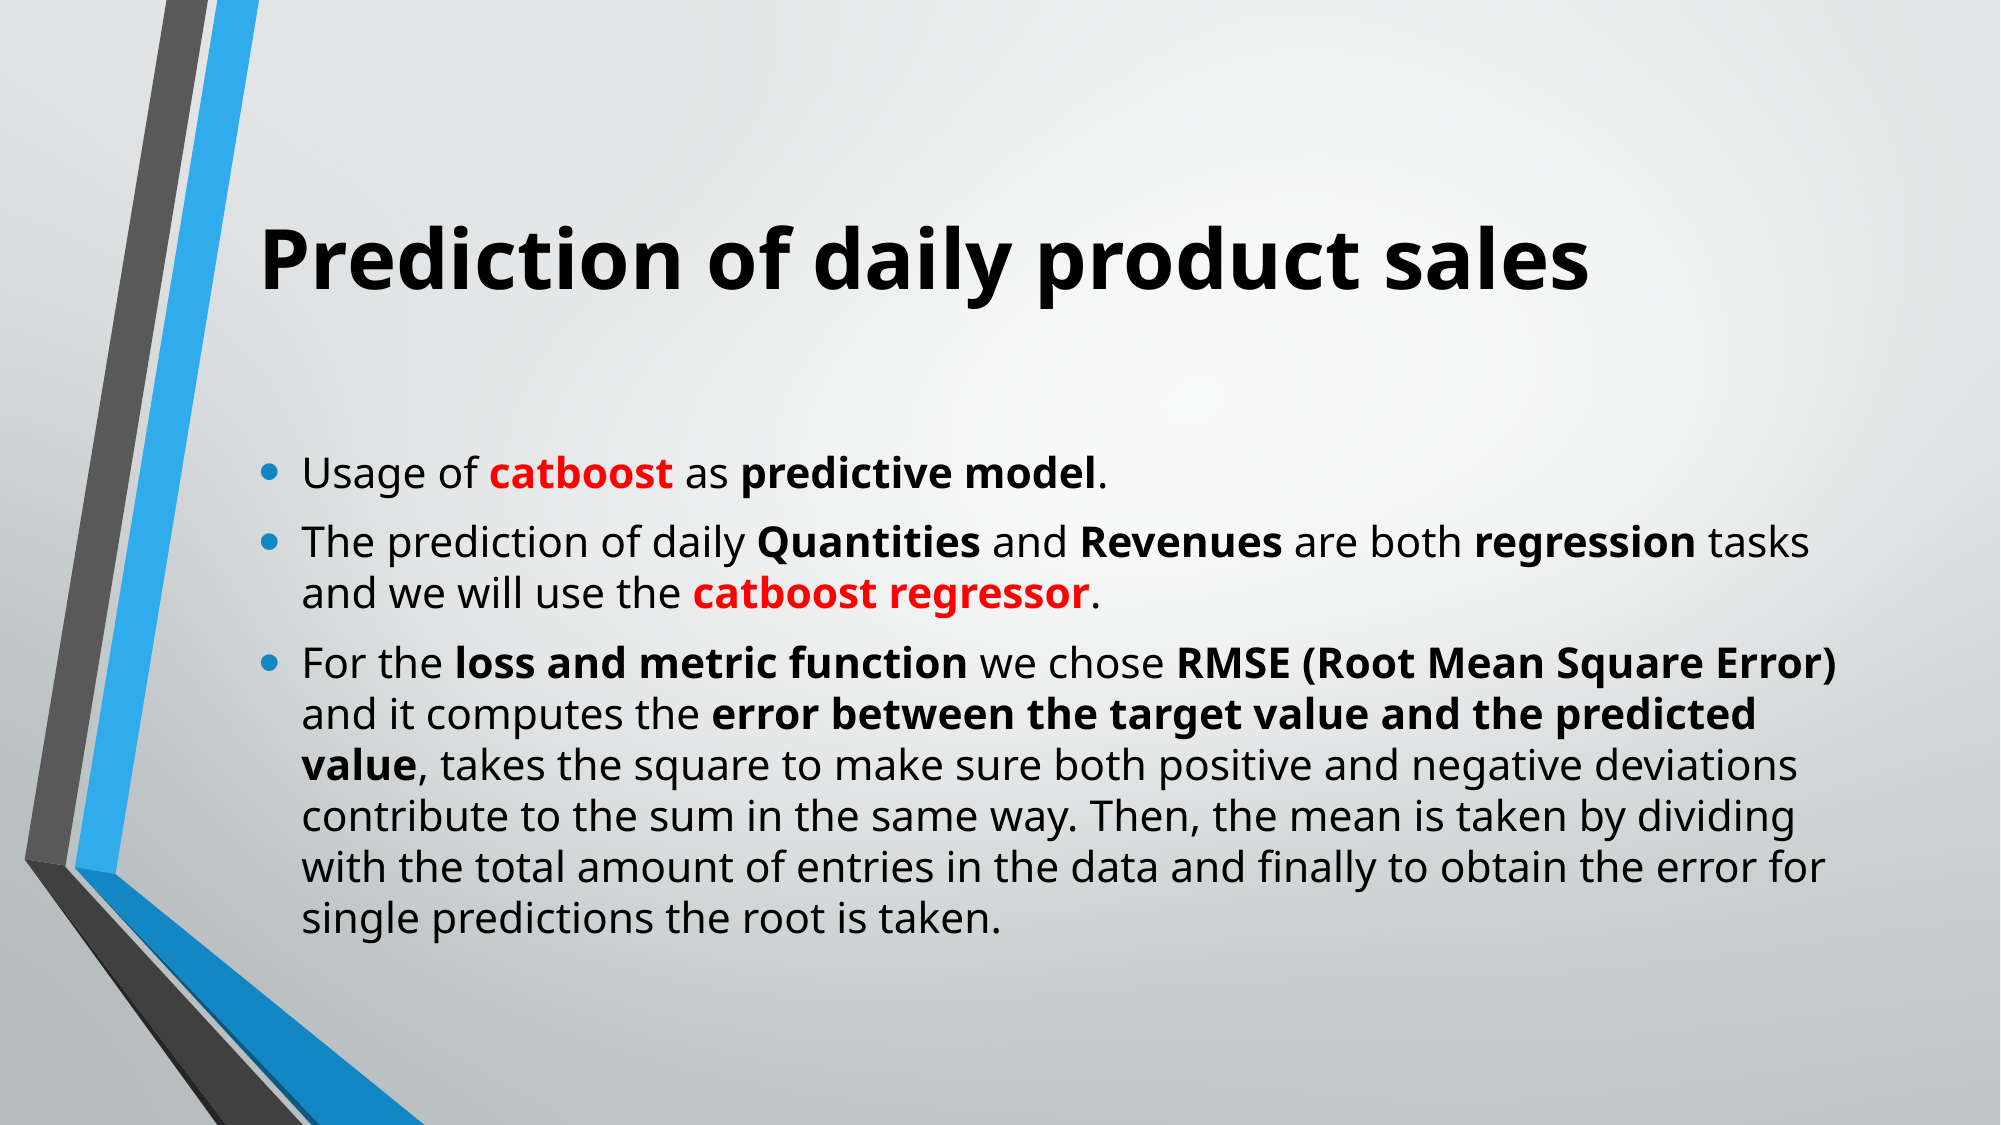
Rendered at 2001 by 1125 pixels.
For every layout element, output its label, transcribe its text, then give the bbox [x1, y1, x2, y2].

title Prediction of daily product sales [243, 112, 1887, 400]
list Usage of catboost as predictive model. The prediction of daily Quantities and Revenues are both regression tasks and we will use the catboost regressor. For the loss and metric function we chose RMSE (Root Mean Square Error) and it computes the error between the target value and the predicted value, takes the square to make sure both positive and negative deviations contribute to the sum in the same way. Then, the mean is taken by dividing with the total amount of entries in the data and finally to obtain the error for single predictions the root is taken. [243, 437, 1887, 950]
